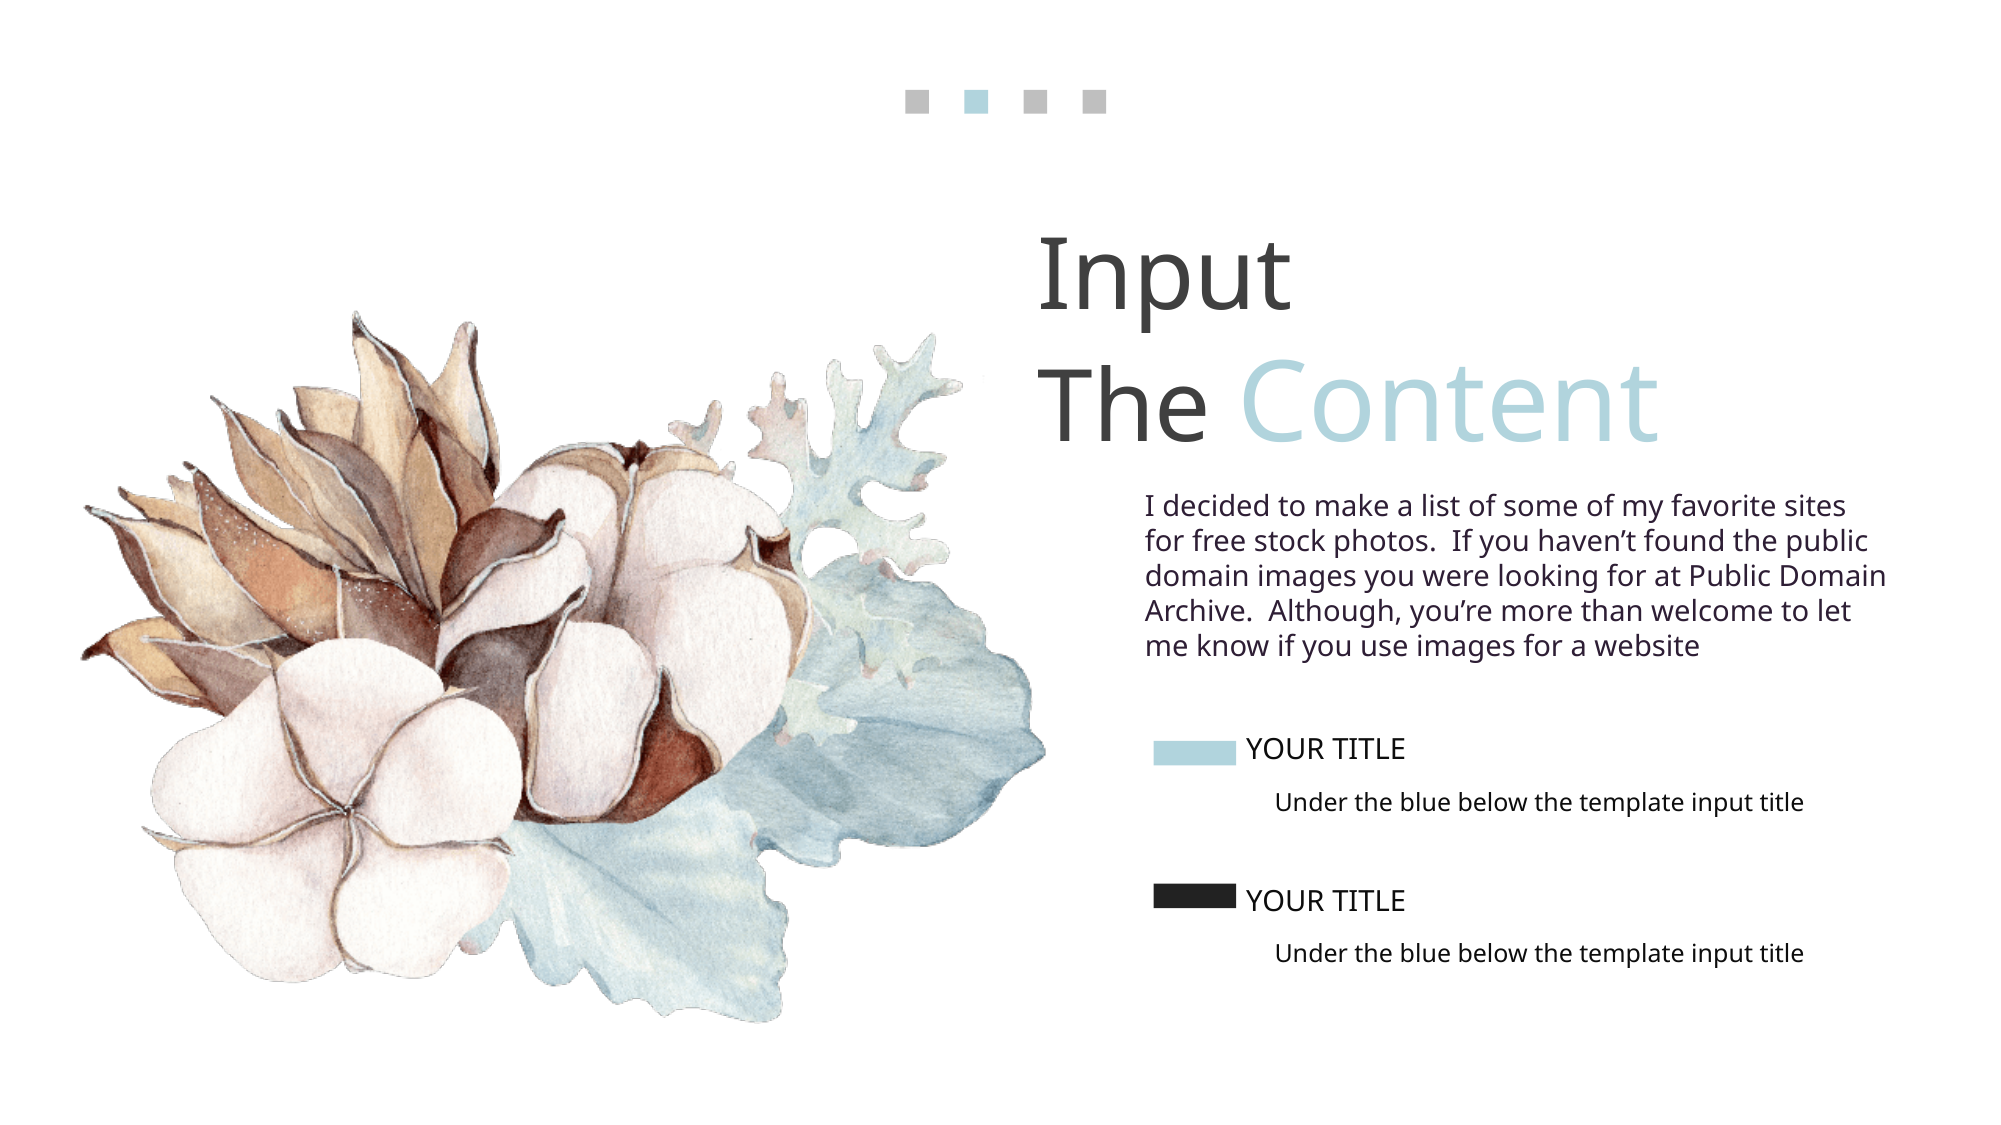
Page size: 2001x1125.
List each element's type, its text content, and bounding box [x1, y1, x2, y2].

text_box [904, 89, 930, 115]
picture [73, 291, 1083, 1052]
text_box [1152, 740, 1231, 766]
text_box YOUR TITLE [1231, 723, 1421, 773]
text_box Under the blue below the template input title [1259, 778, 1886, 824]
text_box Under the blue below the template input title [1259, 930, 1886, 976]
text_box [1082, 89, 1107, 115]
text_box [1023, 89, 1048, 115]
text_box Input The Content [1023, 202, 1675, 472]
text_box YOUR TITLE [1231, 874, 1421, 925]
text_box I decided to make a list of some of my favorite sites for free stock photos. If you haven’t found the public domain images you were looking for at Public Domain Archive. Although, you’re more than welcome to let me know if you use images for a website [1129, 479, 1910, 670]
text_box [963, 89, 989, 115]
text_box [1152, 883, 1231, 909]
